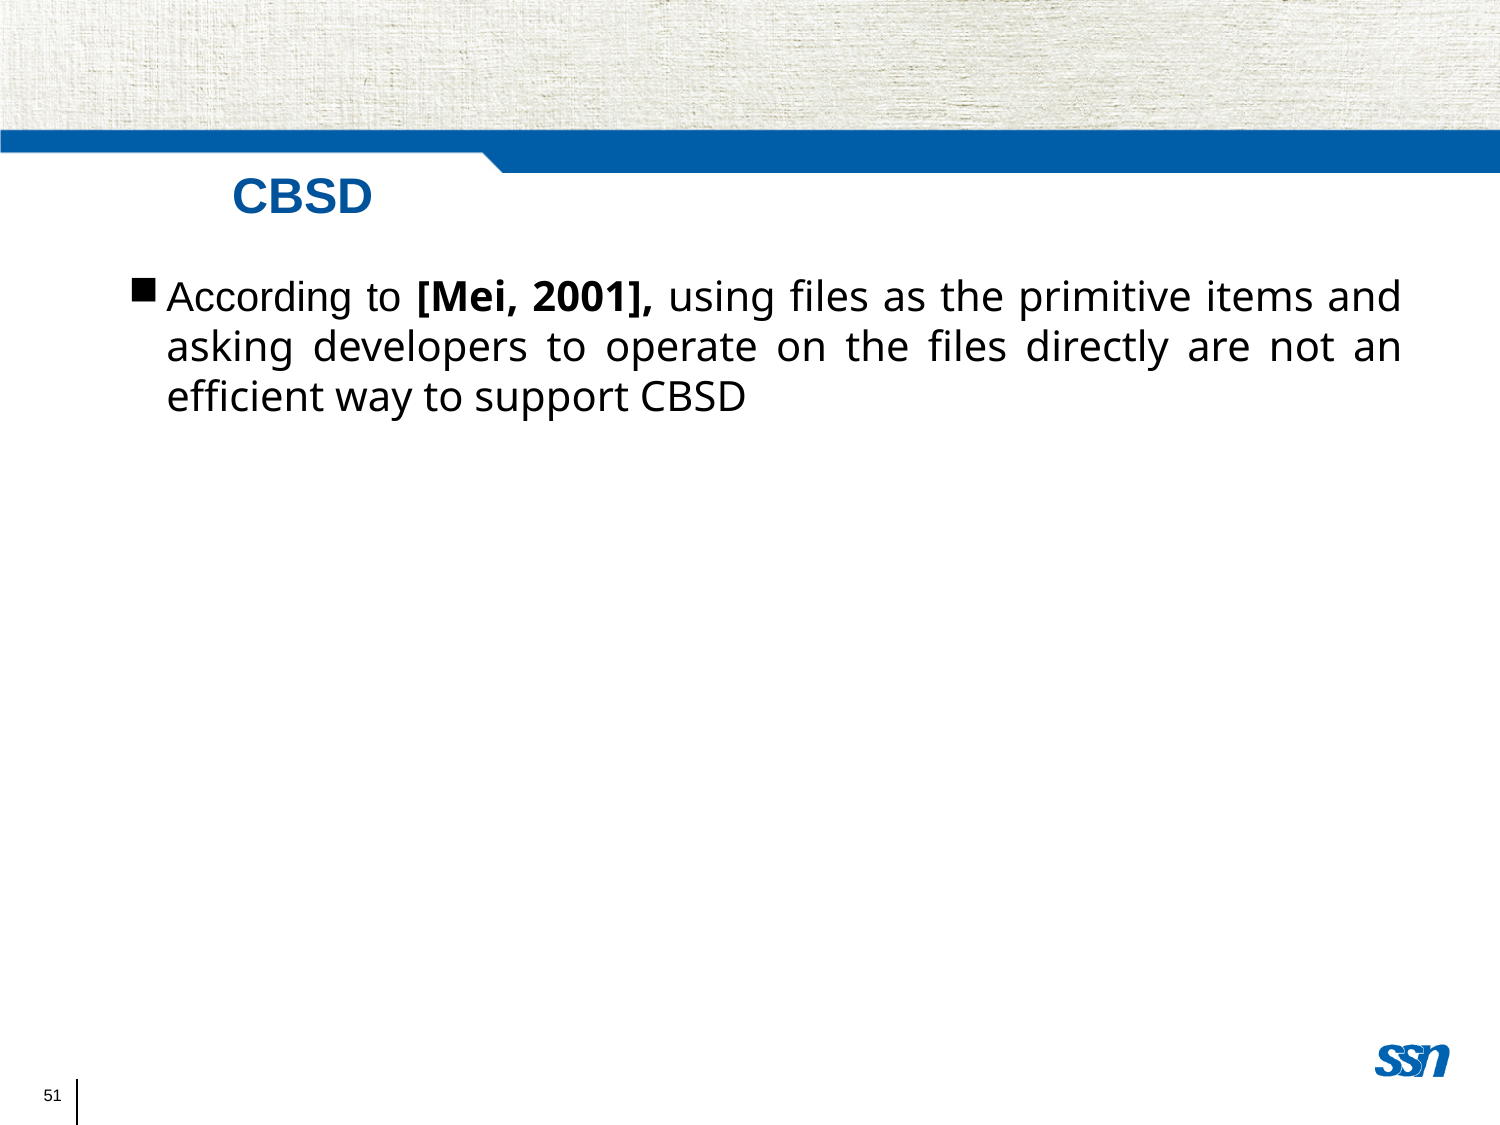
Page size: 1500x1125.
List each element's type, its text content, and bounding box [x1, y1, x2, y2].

title CBSD [225, 99, 1436, 288]
picture [0, 0, 1500, 173]
picture [1374, 1043, 1450, 1078]
list According to [Mei, 2001], using files as the primitive items and asking developers to operate on the files directly are not an efficient way to support CBSD [112, 262, 1418, 900]
